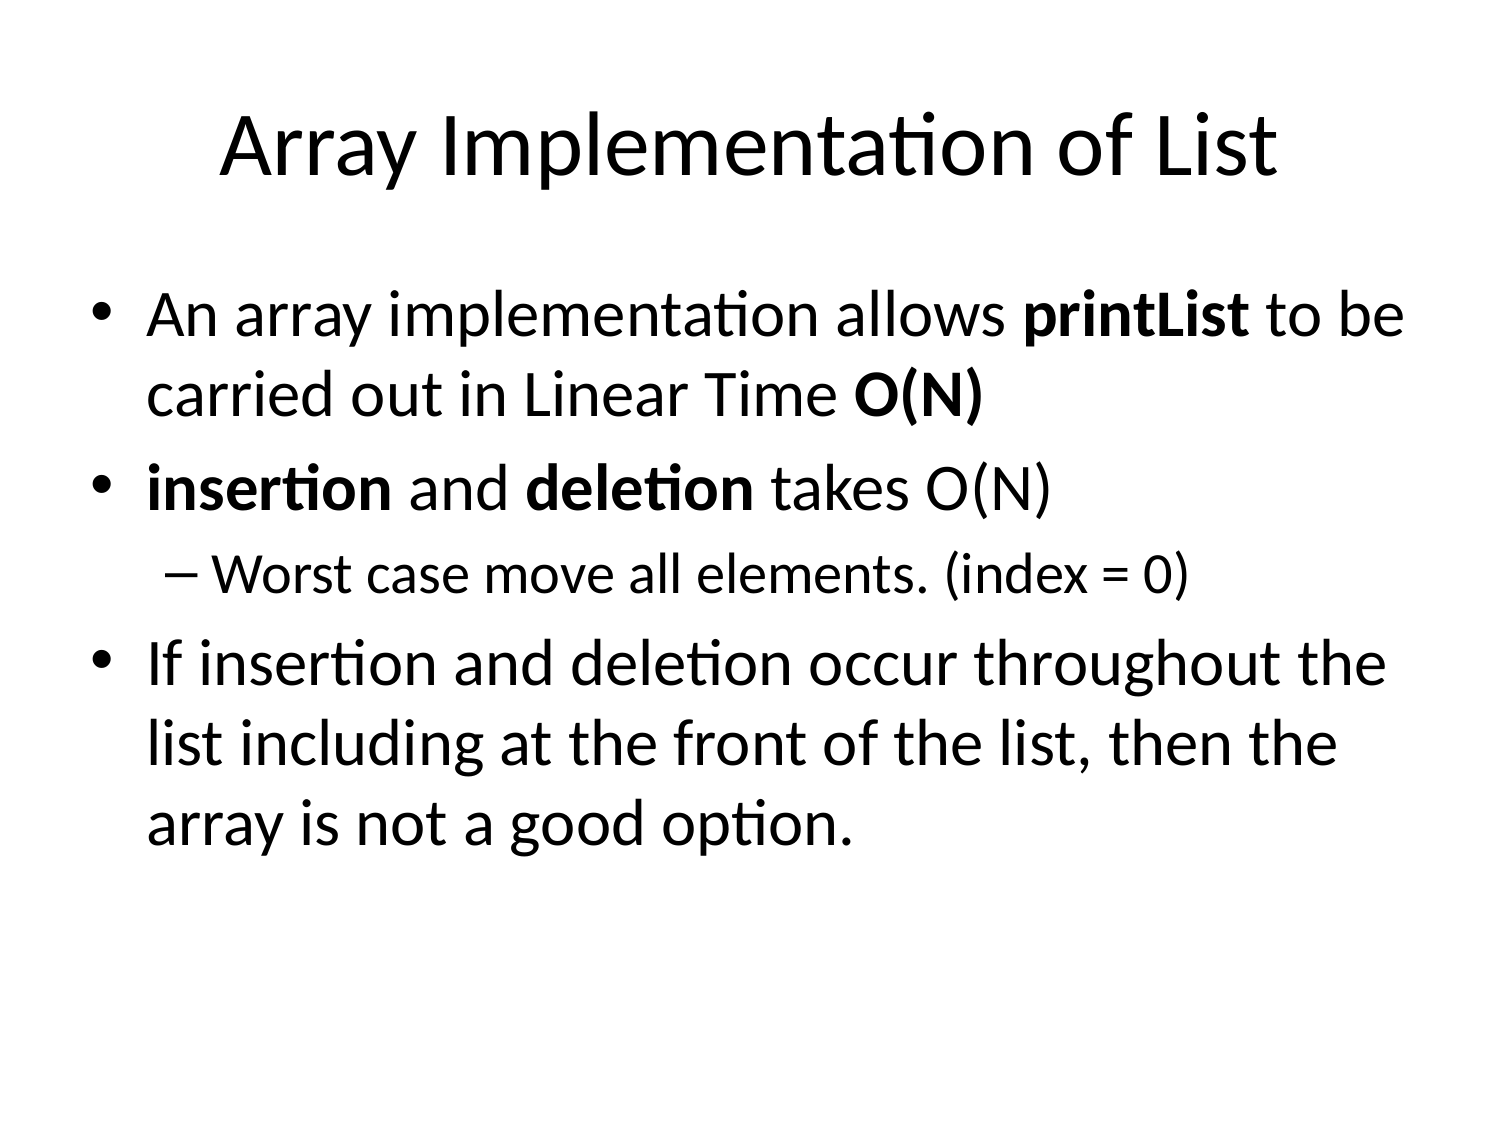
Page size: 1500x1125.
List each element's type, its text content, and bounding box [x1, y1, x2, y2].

list An array implementation allows printList to be carried out in Linear Time O(N) insertion and deletion takes O(N) Worst case move all elements. (index = 0) If insertion and deletion occur throughout the list including at the front of the list, then the array is not a good option. [75, 262, 1425, 1005]
title Array Implementation of List [75, 45, 1425, 233]
